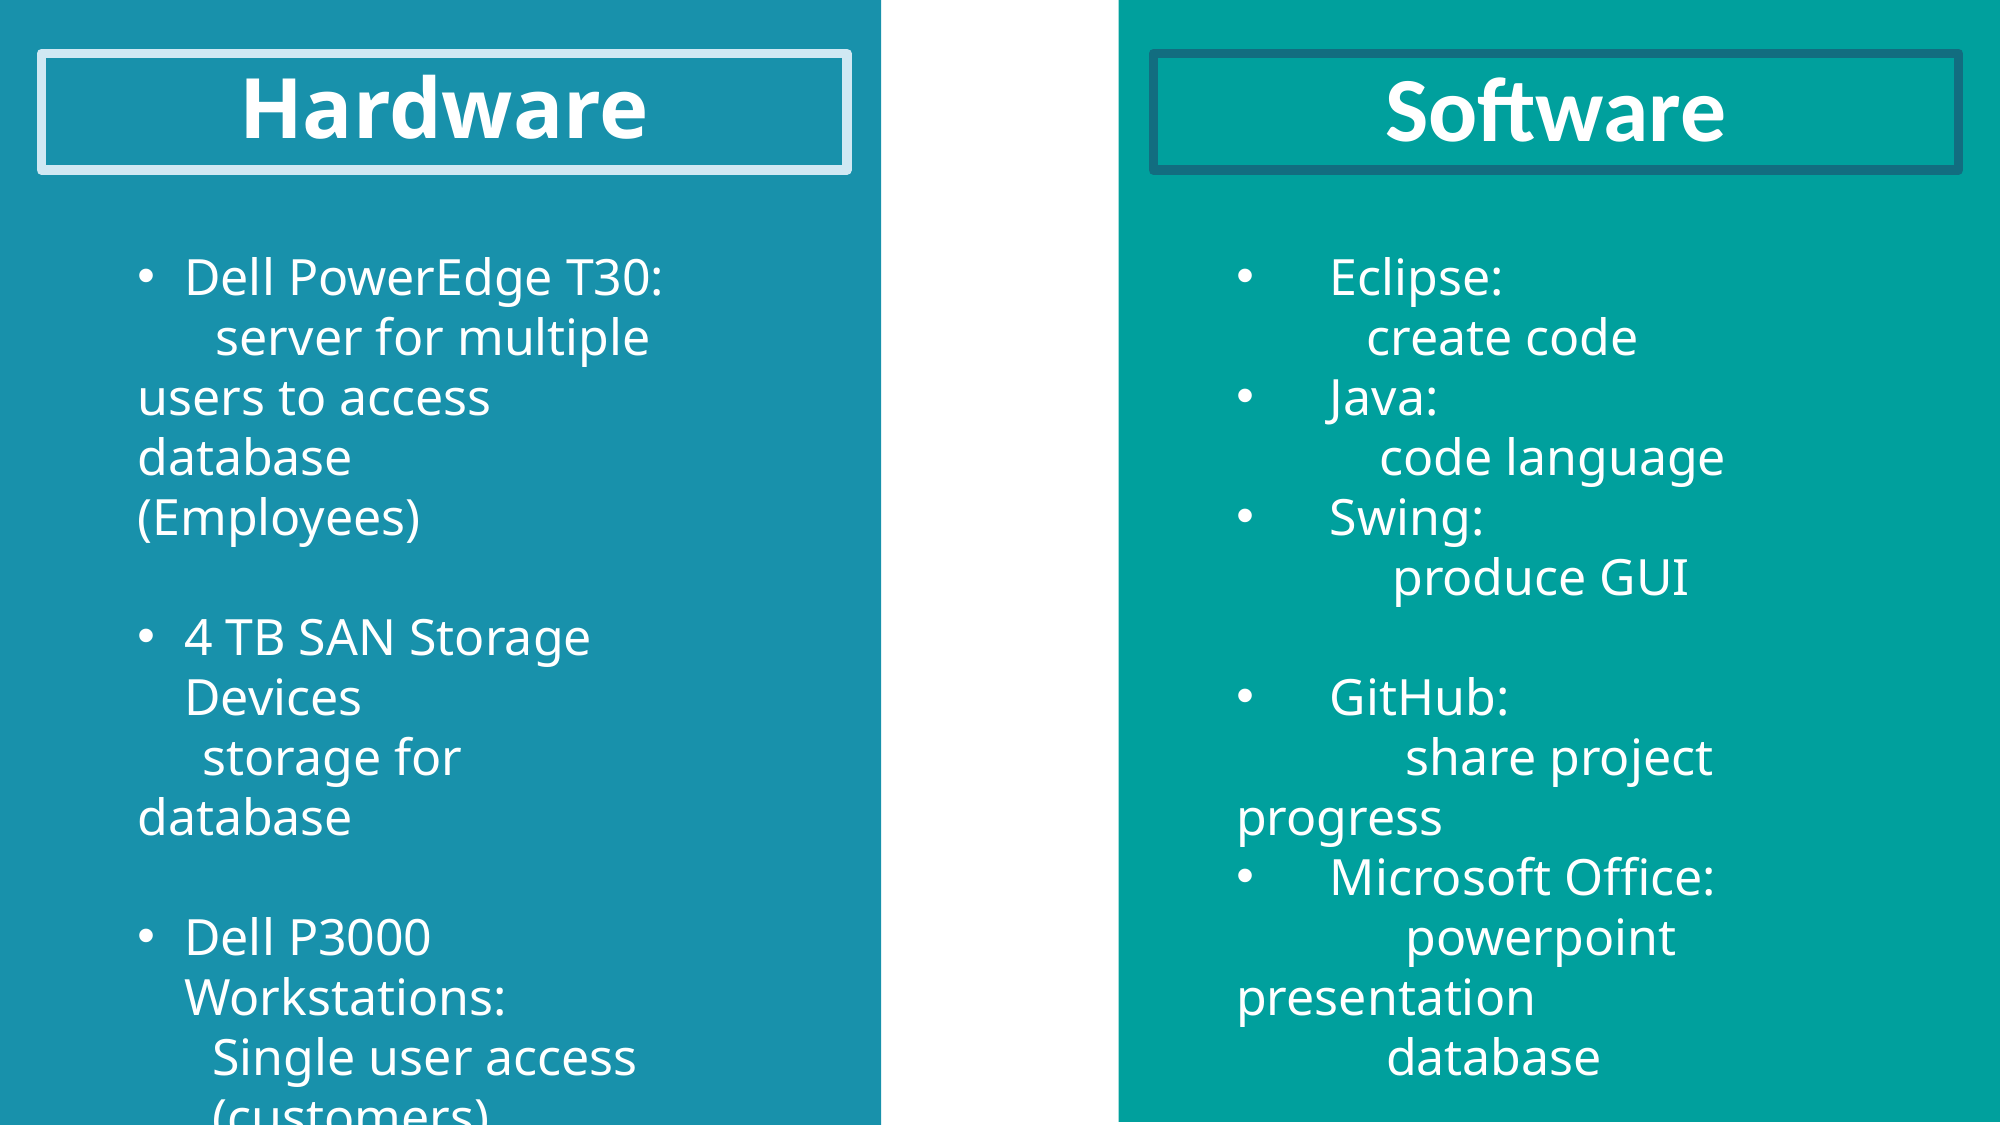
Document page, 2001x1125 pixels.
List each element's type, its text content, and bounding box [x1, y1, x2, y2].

list Software [1153, 53, 1959, 171]
text_box Eclipse: create code Java: code language Swing: produce GUI GitHub: share project progress Microsoft Office: powerpoint presentation database [1221, 238, 1901, 1125]
text_box Dell PowerEdge T30: server for multiple users to access database (Employees) 4 TB SAN Storage Devices storage for database Dell P3000 Workstations: Single user access (customers) [122, 238, 696, 1125]
list Hardware [41, 53, 847, 171]
